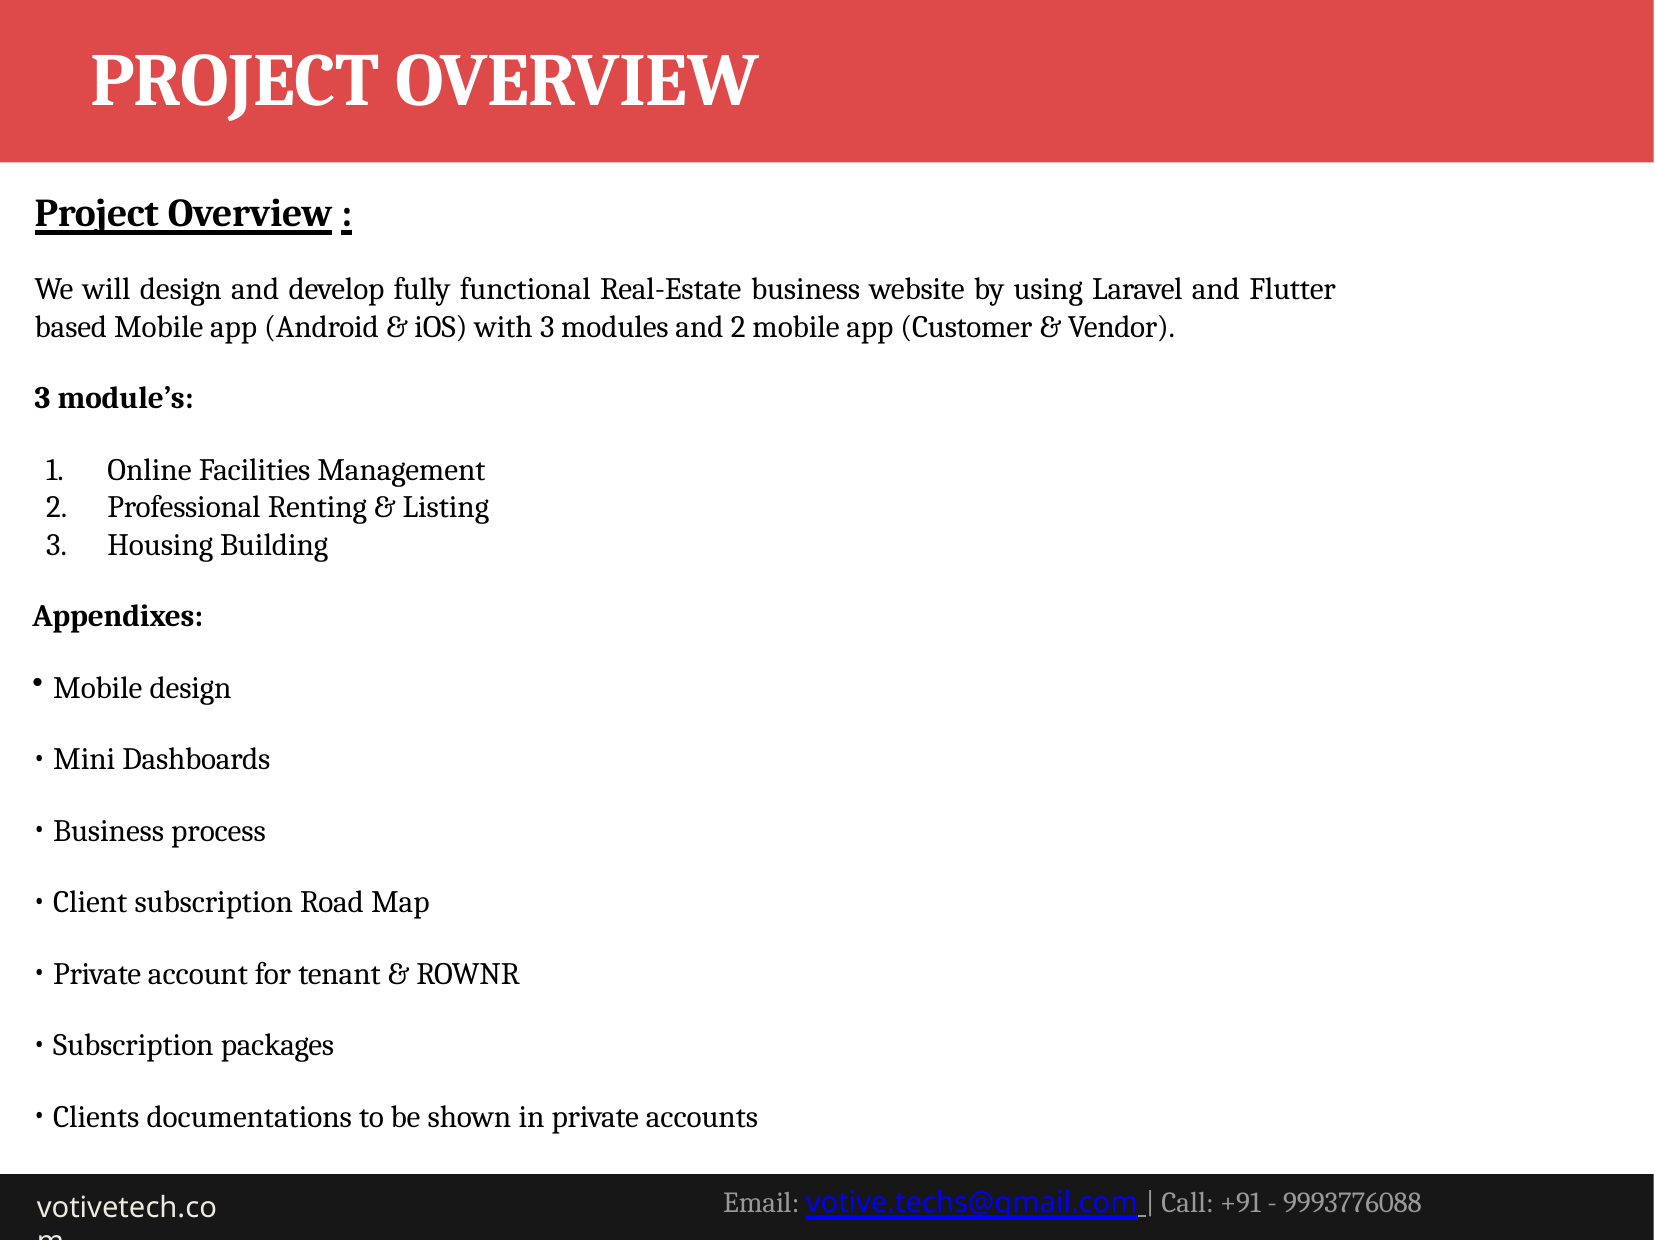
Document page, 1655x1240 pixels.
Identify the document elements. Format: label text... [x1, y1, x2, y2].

title PROJECT OVERVIEW [87, 28, 791, 238]
text_box [0, 0, 1654, 163]
text_box Project Overview : We will design and develop fully functional Real-Estate business website by using Laravel and Flutter based Mobile app (Android & iOS) with 3 modules and 2 mobile app (Customer & Vendor). 3 module’s: Online Facilities Management Professional Renting & Listing Housing Building Appendixes: Mobile design Mini Dashboards Business process Client subscription Road Map Private account for tenant & ROWNR Subscription packages Clients documentations to be shown in private accounts [30, 185, 1406, 1134]
text_box [0, 1174, 1654, 1240]
text_box Email: votive.techs@gmail.com | Call: +91 - 9993776088 [721, 1189, 1442, 1224]
footer votivetech.com [34, 1188, 234, 1240]
